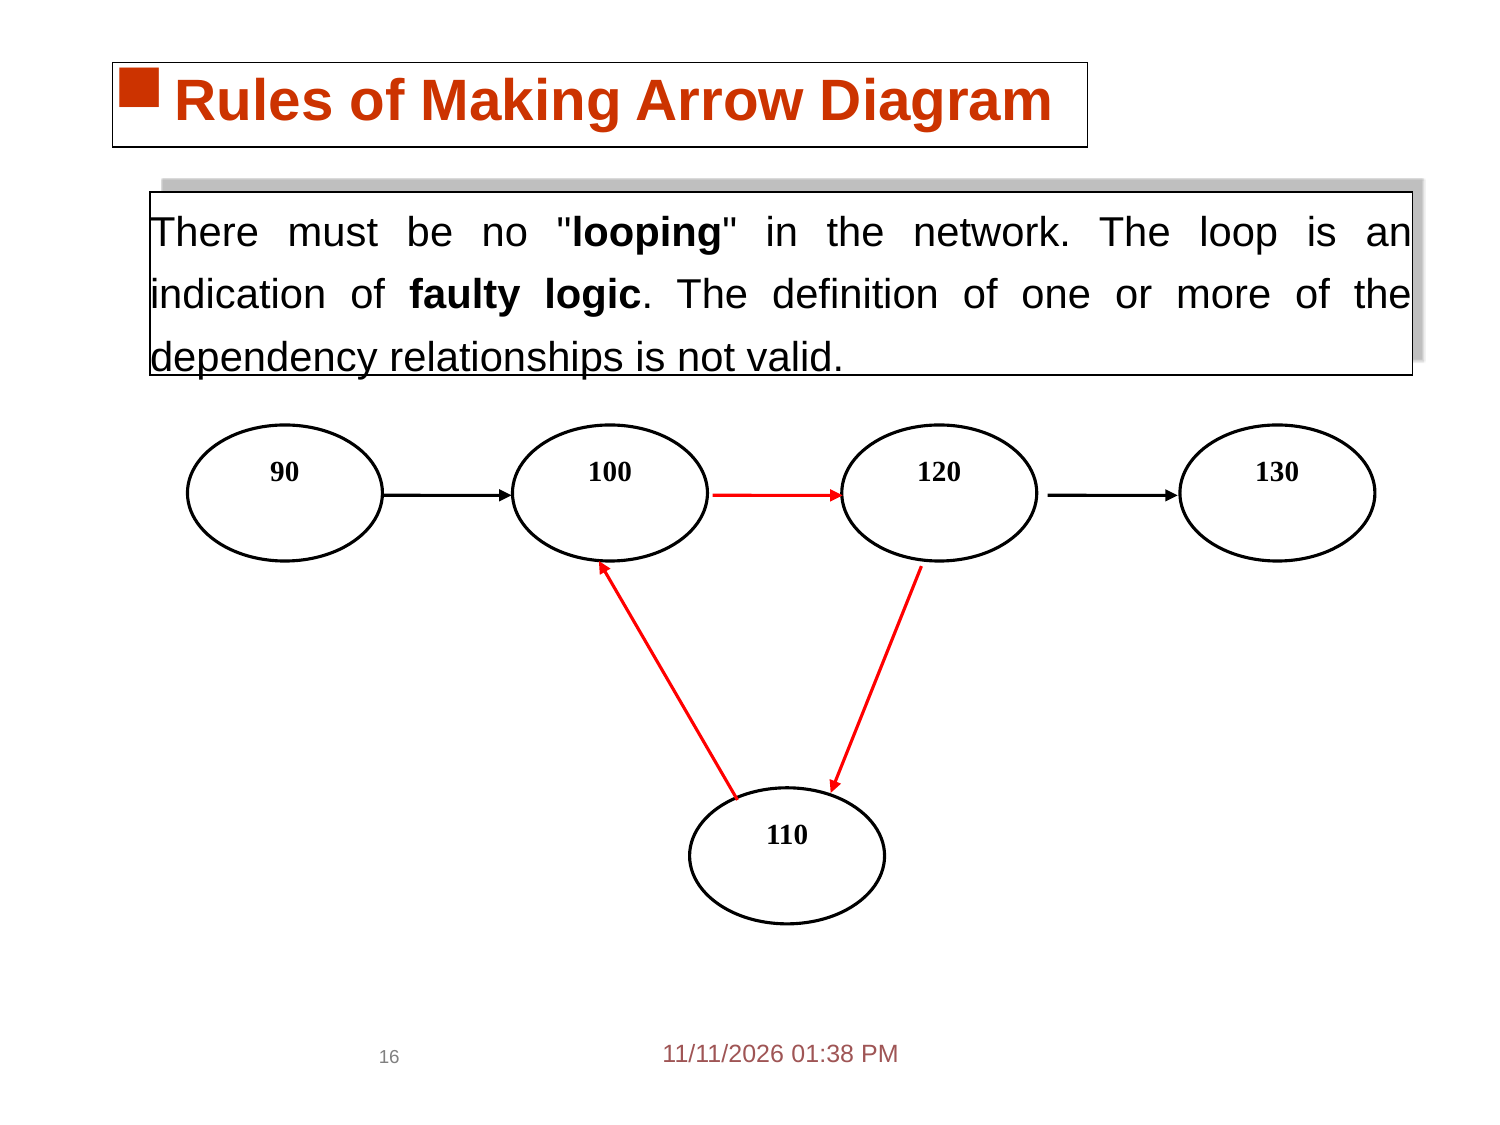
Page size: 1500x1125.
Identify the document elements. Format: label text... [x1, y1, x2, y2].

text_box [187, 424, 1376, 925]
text_box Rules of Making Arrow Diagram [112, 62, 1088, 148]
slide_number 16 [359, 1044, 419, 1097]
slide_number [662, 1037, 914, 1076]
list There must be no "looping" in the network. The loop is an indication of faulty logic. The definition of one or more of the dependency relationships is not valid. [149, 191, 1413, 376]
